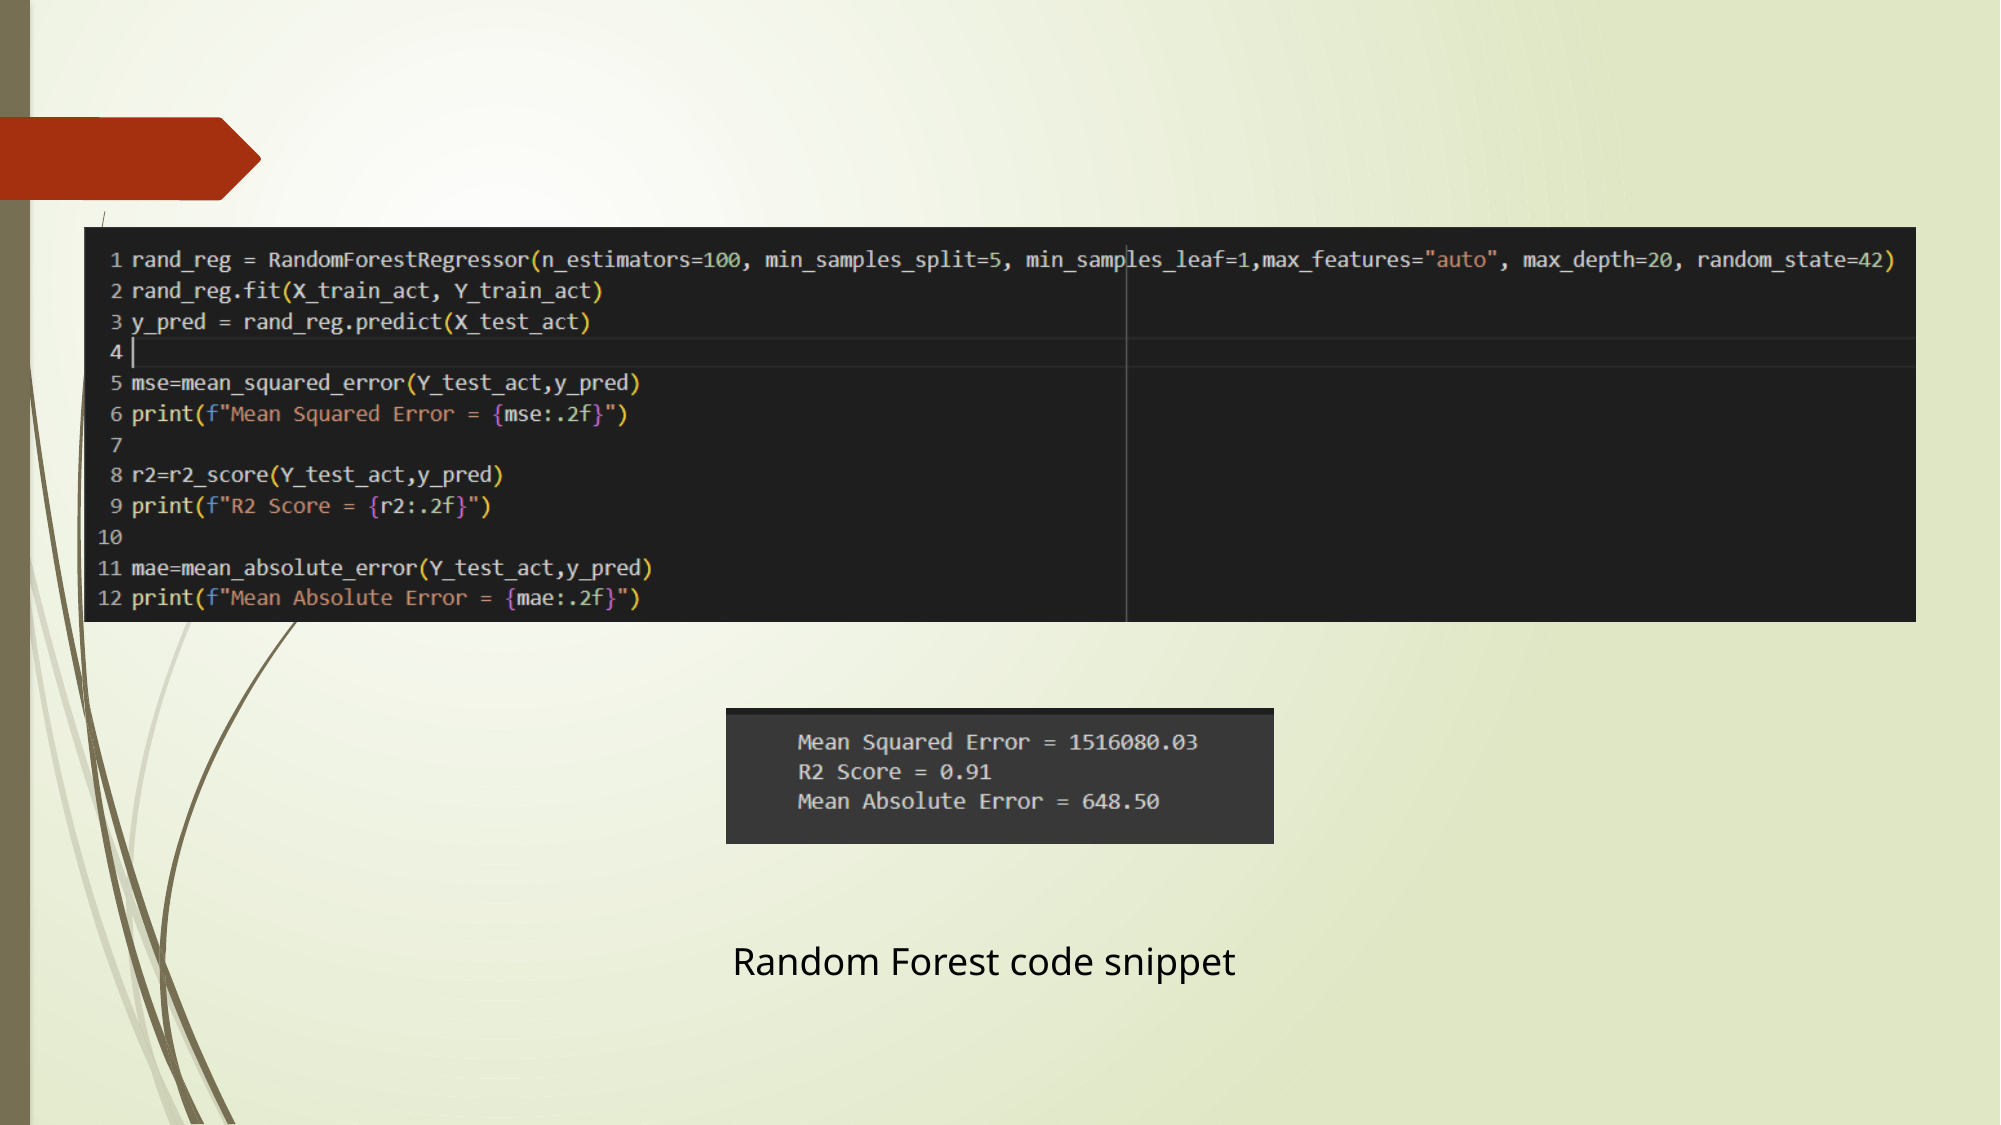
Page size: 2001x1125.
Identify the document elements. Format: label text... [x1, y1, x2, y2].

picture [84, 227, 1916, 622]
picture [725, 707, 1274, 844]
text_box Random Forest code snippet [717, 930, 1283, 990]
